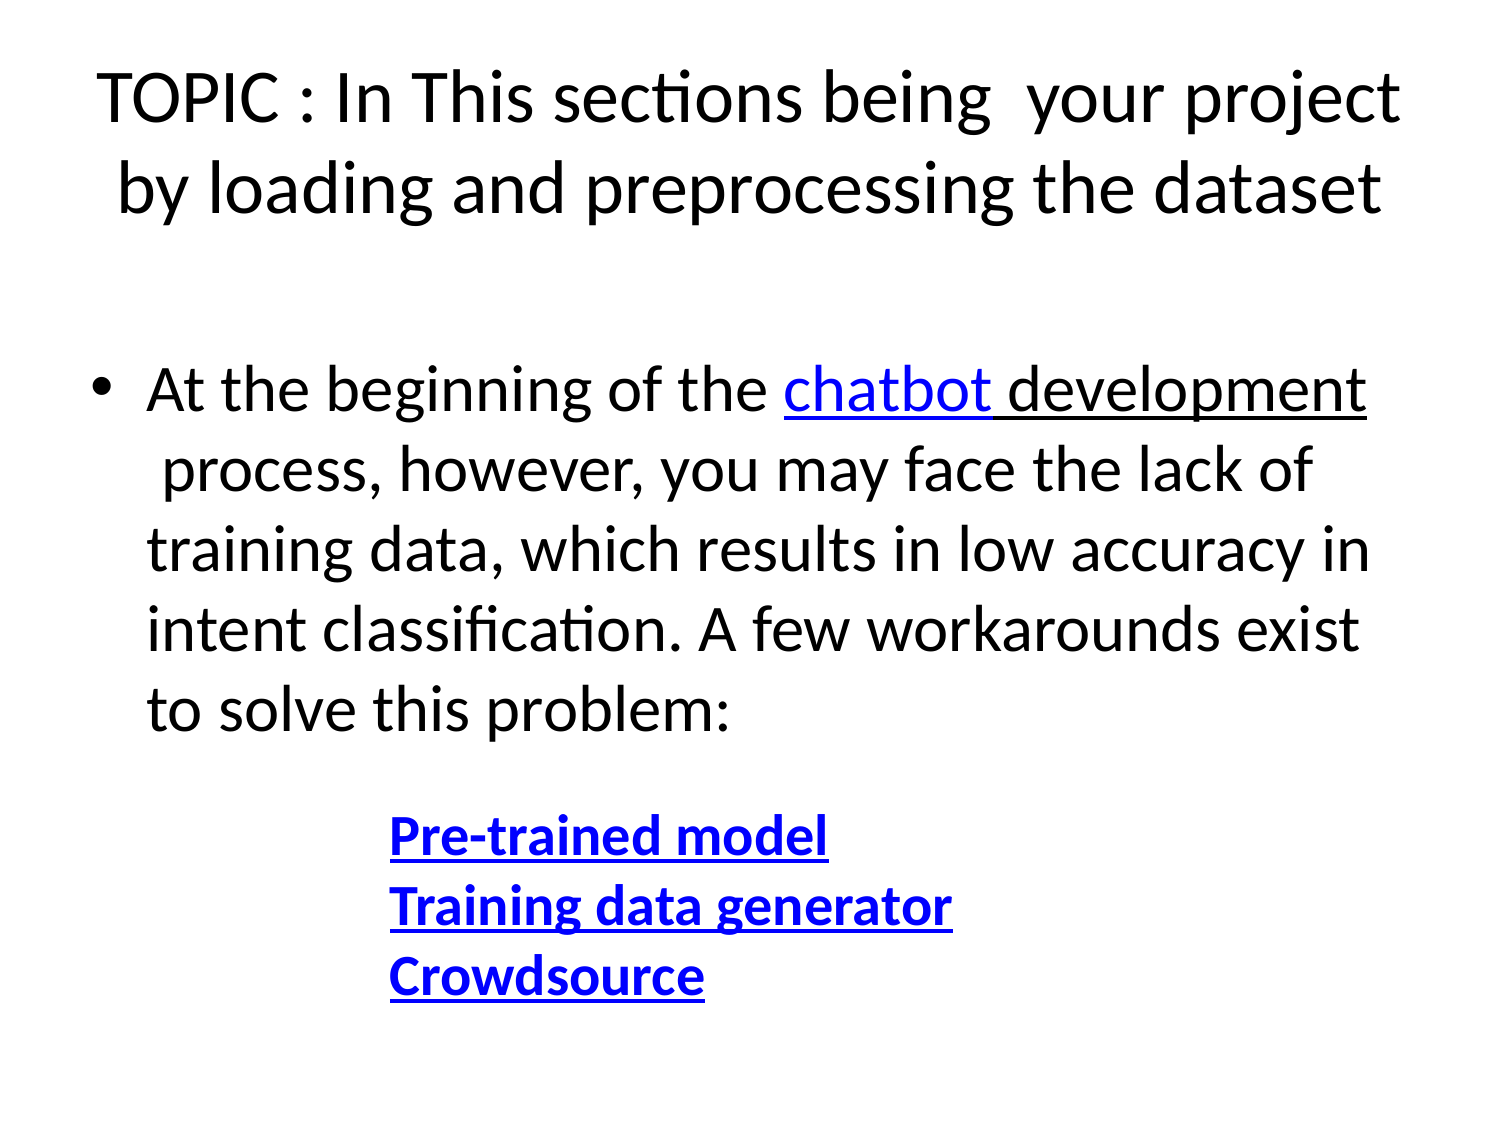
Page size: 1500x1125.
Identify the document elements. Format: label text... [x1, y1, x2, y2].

text_box Pre-trained model Training data generator Crowdsource [375, 789, 1150, 1015]
title TOPIC : In This sections being your project by loading and preprocessing the dataset [75, 0, 1425, 275]
list At the beginning of the chatbot development process, however, you may face the lack of training data, which results in low accuracy in intent classification. A few workarounds exist to solve this problem: [75, 337, 1425, 1075]
